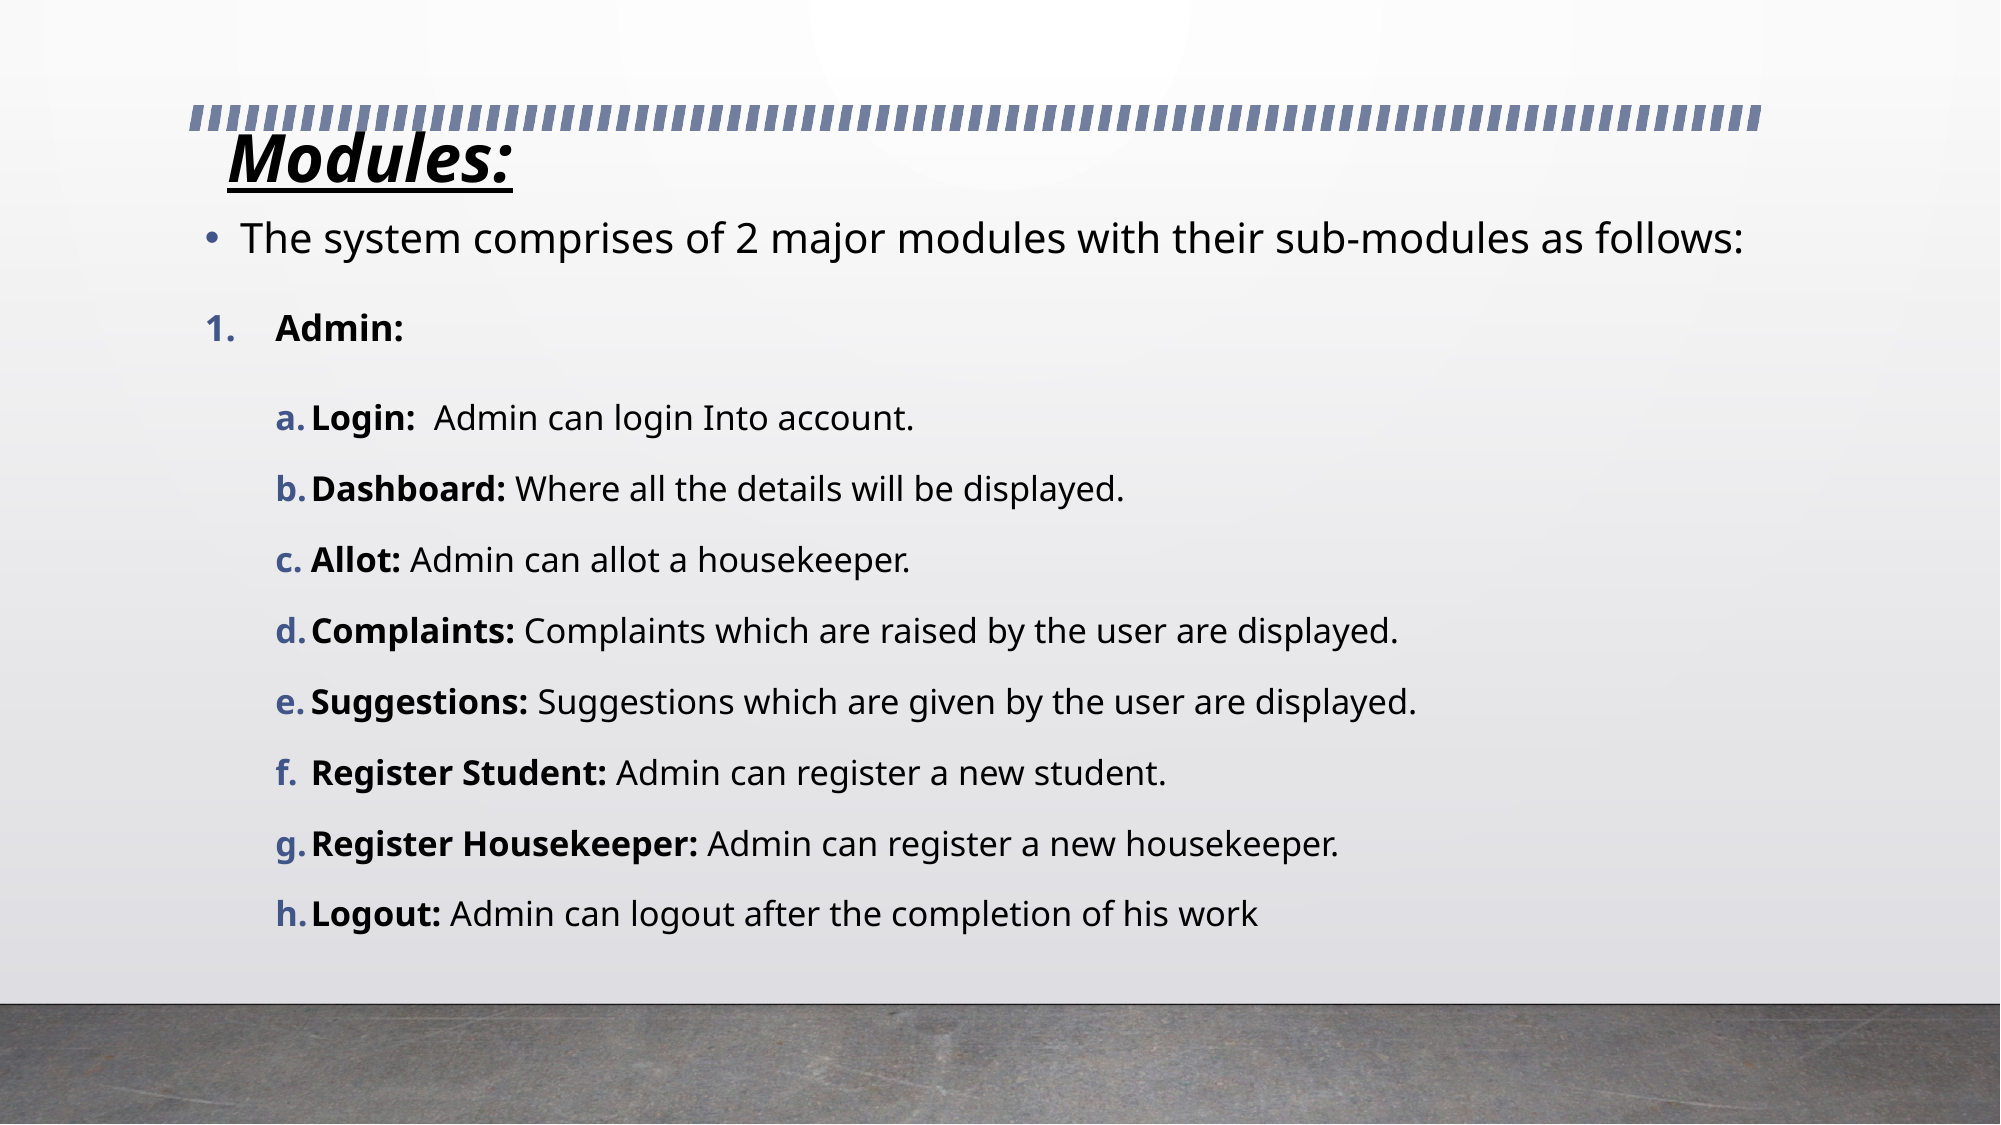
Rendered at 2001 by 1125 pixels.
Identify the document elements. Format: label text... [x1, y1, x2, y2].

title Modules: [212, 117, 1788, 198]
picture [0, 1004, 2000, 1124]
list The system comprises of 2 major modules with their sub-modules as follows: Admin: Login: Admin can login Into account. Dashboard: Where all the details will be displayed. Allot: Admin can allot a housekeeper. Complaints: Complaints which are raised by the user are displayed. Suggestions: Suggestions which are given by the user are displayed. Register Student: Admin can register a new student. Register Housekeeper: Admin can register a new housekeeper. Logout: Admin can logout after the completion of his work [189, 197, 1766, 978]
